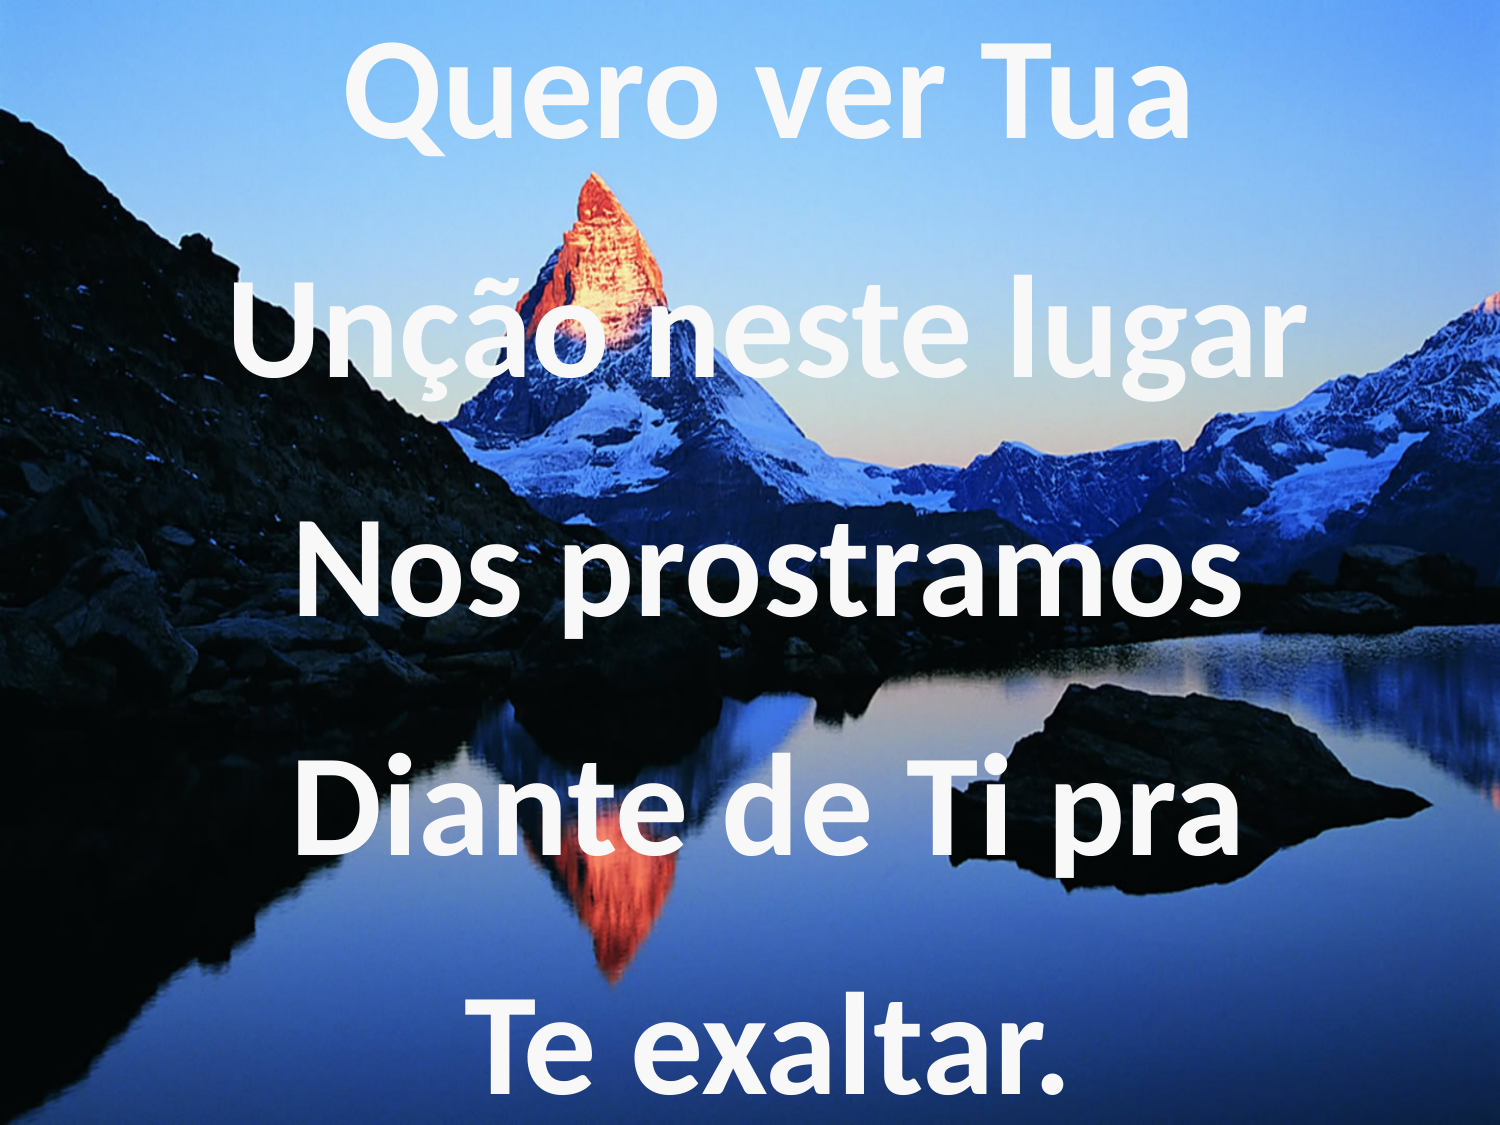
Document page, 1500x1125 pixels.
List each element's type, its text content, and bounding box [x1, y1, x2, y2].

picture [0, 0, 1500, 1125]
list Quero ver Tua Unção neste lugar Nos prostramos Diante de Ti pra Te exaltar. [49, 0, 1488, 988]
